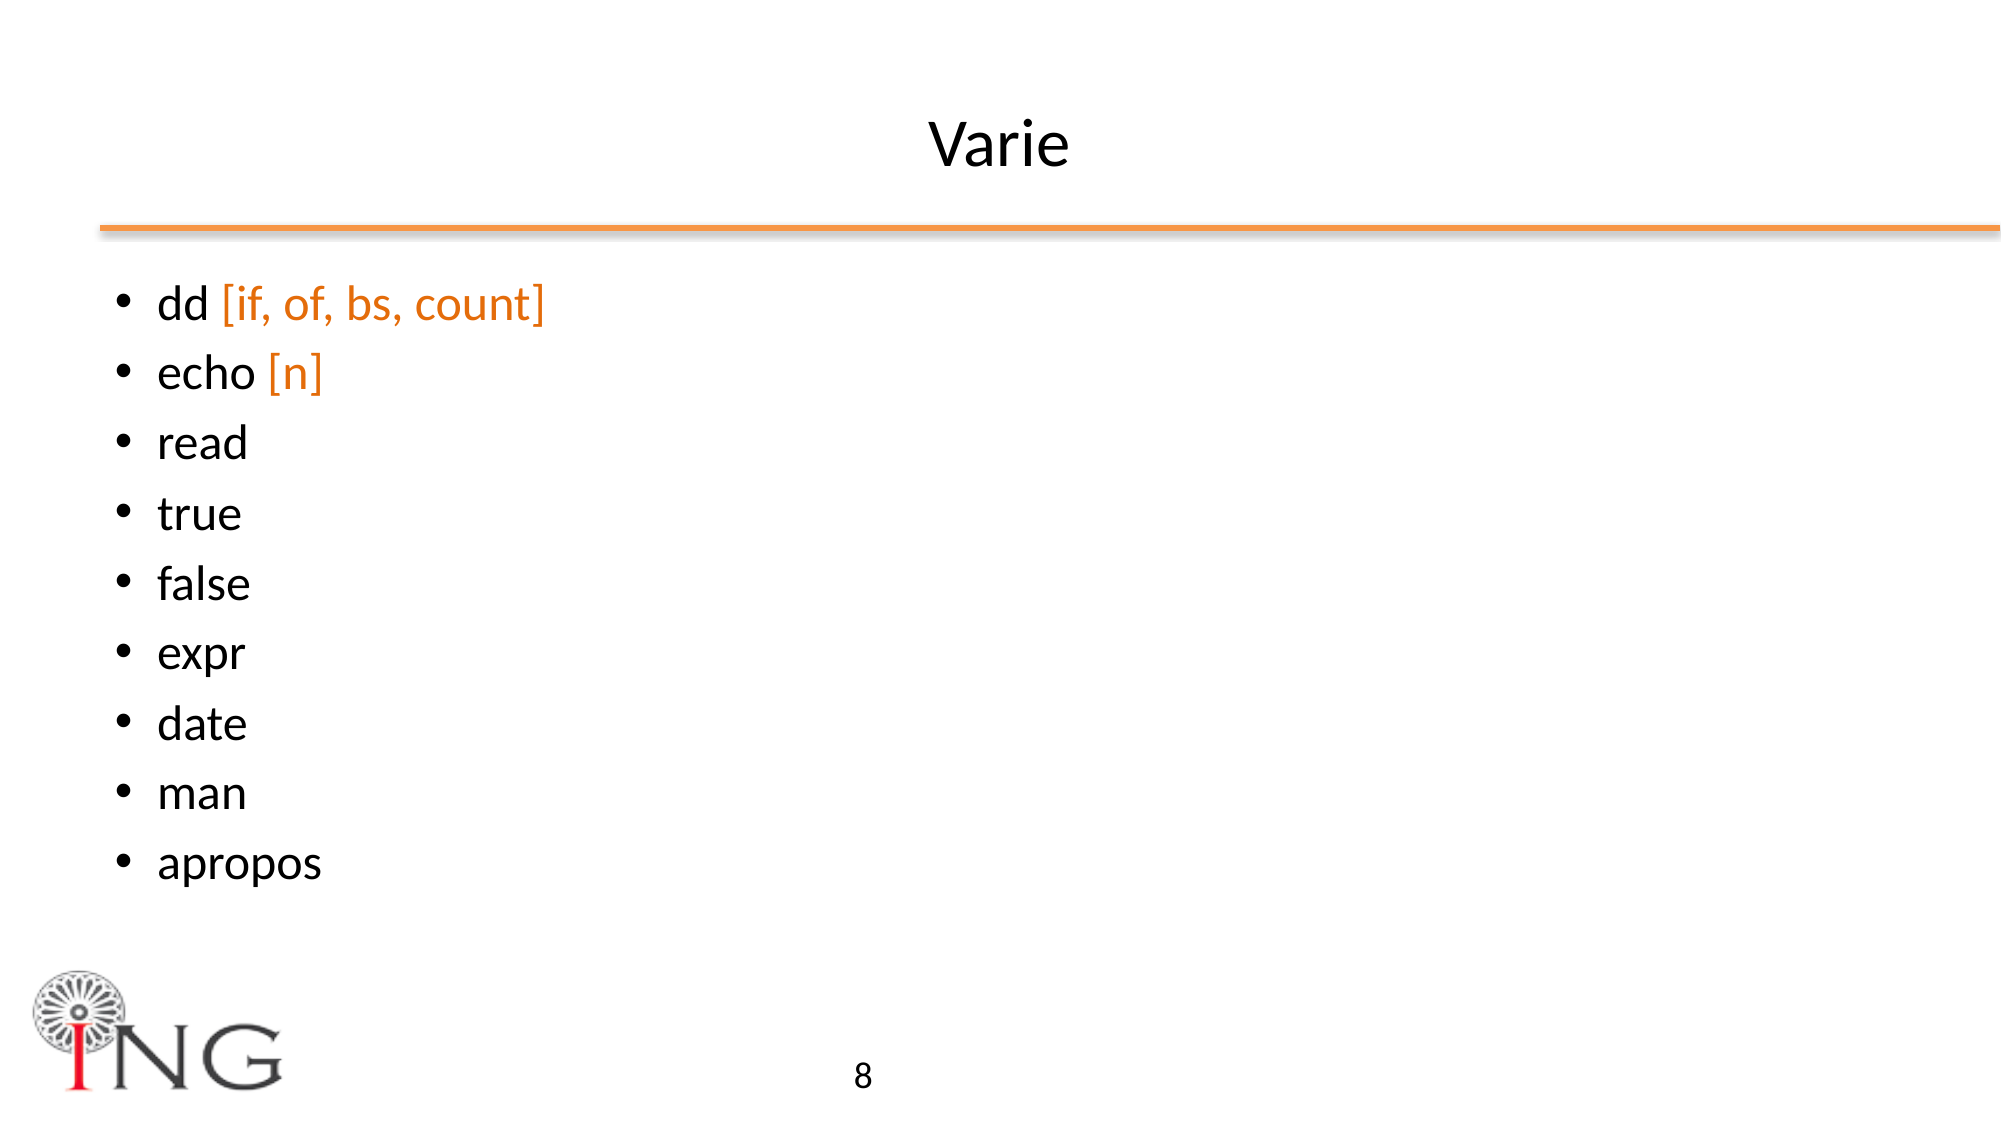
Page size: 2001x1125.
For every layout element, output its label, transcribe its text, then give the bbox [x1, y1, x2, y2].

picture [5, 948, 315, 1124]
slide_number 8 [839, 1043, 1900, 1104]
title Varie [99, 45, 1900, 233]
list dd [if, of, bs, count] echo [n] read true false expr date man apropos [99, 262, 1900, 1005]
